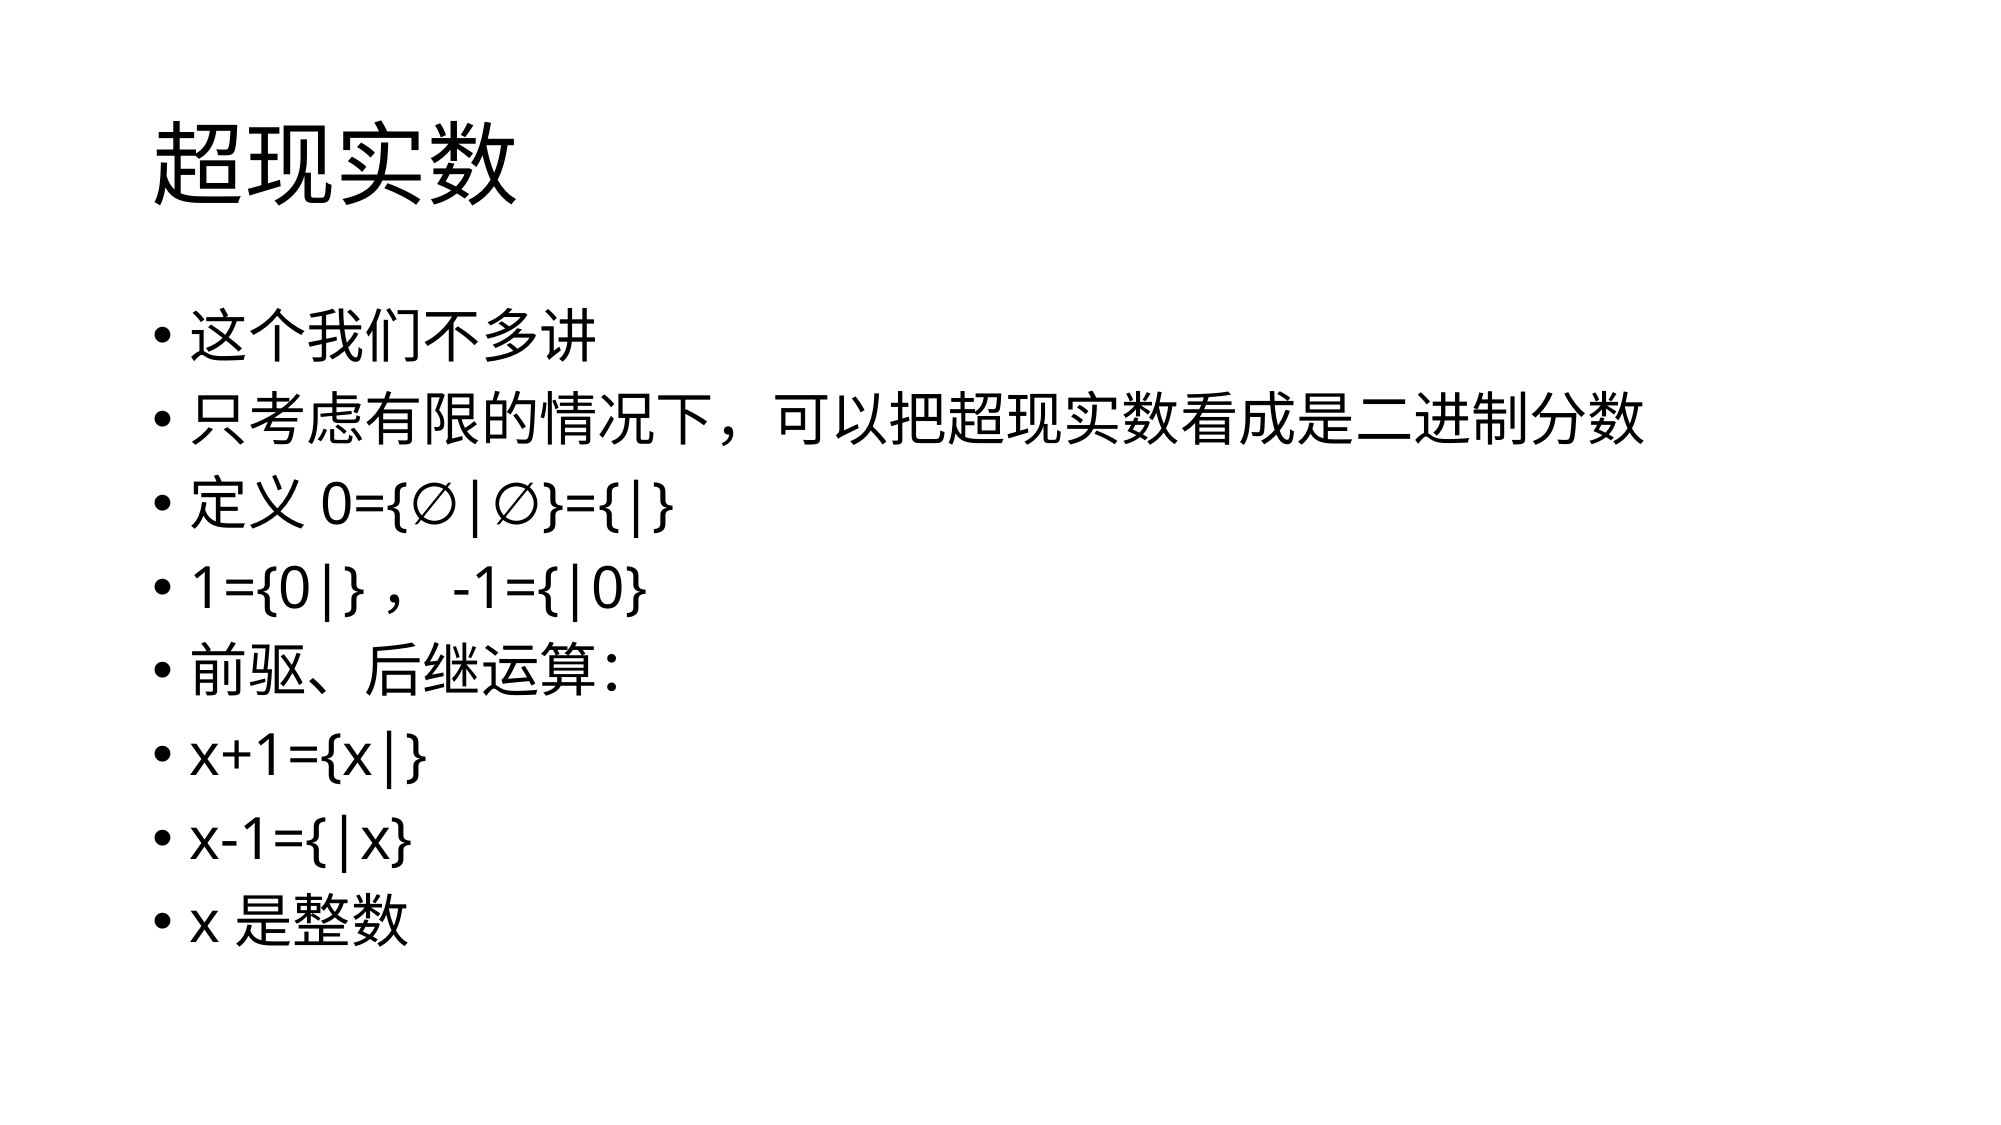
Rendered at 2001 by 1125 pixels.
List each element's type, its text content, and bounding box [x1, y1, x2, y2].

title 超现实数 [137, 59, 1863, 278]
list 这个我们不多讲 只考虑有限的情况下，可以把超现实数看成是二进制分数 定义0={∅|∅}={|} 1={0|}，-1={|0} 前驱、后继运算： x+1={x|} x-1={|x} x是整数 [137, 299, 1863, 1014]
